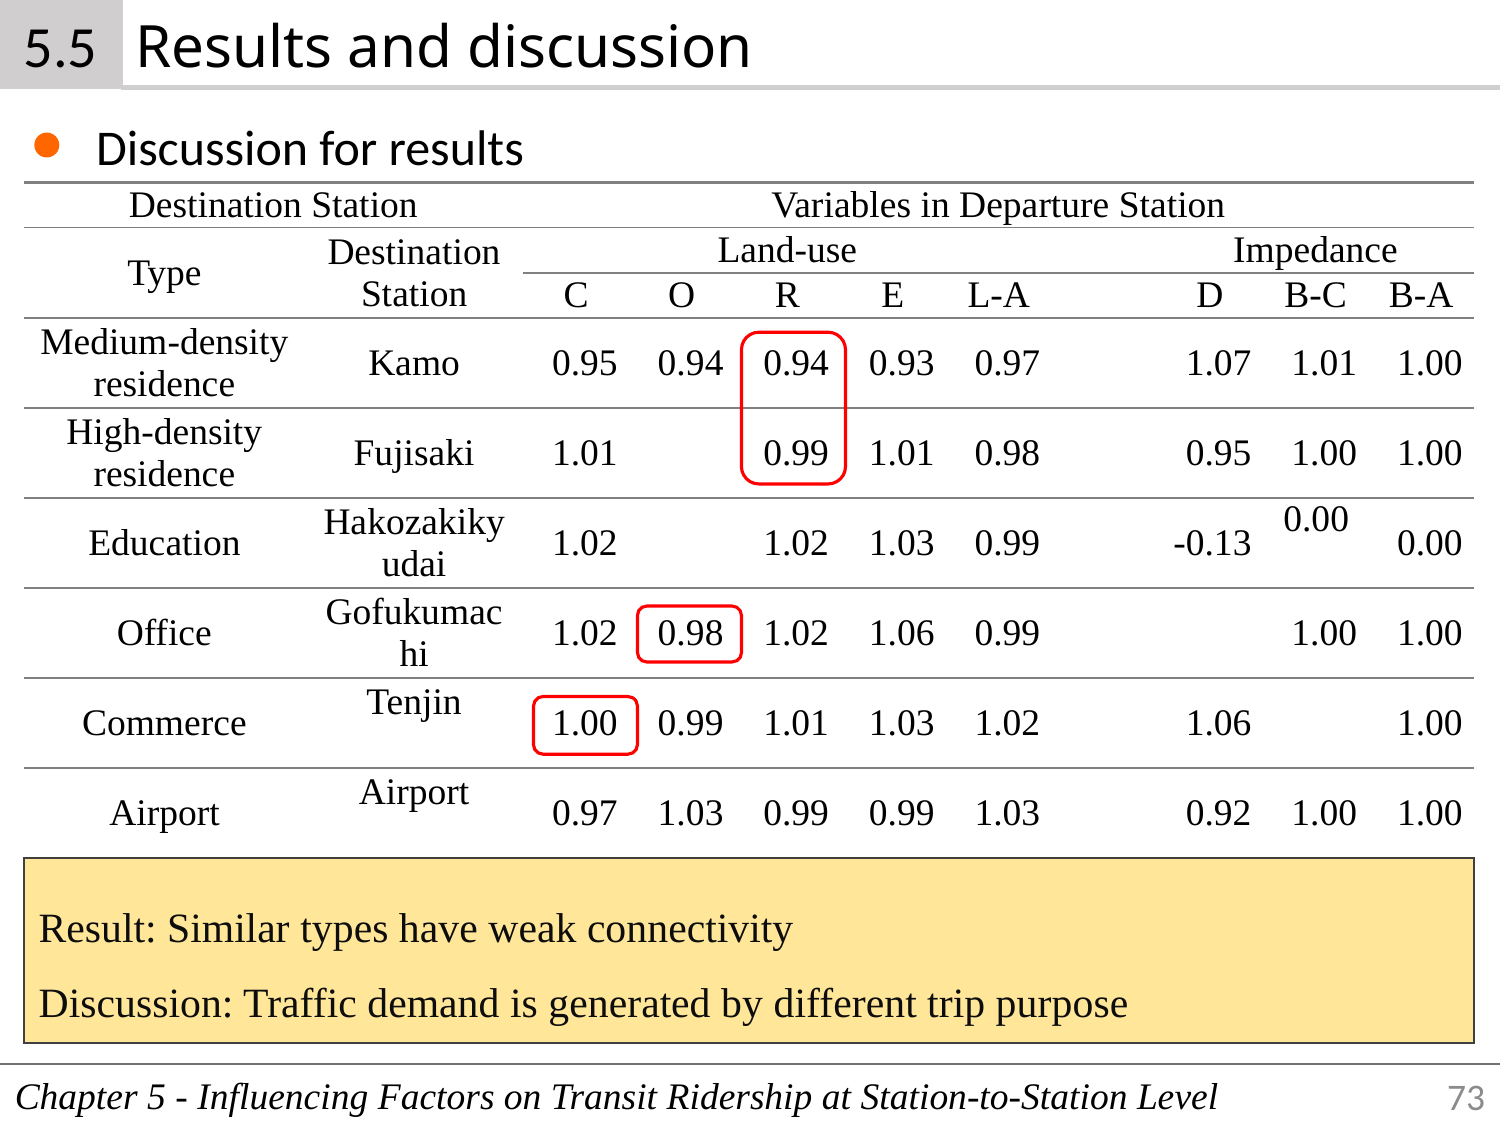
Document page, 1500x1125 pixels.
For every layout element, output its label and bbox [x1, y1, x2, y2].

text_box [636, 604, 743, 664]
text_box [81, 108, 539, 184]
table_cell [24, 391, 741, 473]
text_box [0, 0, 1500, 88]
text_box [740, 331, 847, 485]
table_cell [24, 474, 1474, 568]
text_box [0, 1064, 1500, 1125]
table_cell [24, 570, 1474, 651]
table_cell [24, 308, 1474, 389]
table_cell [24, 653, 1474, 735]
table_cell [24, 736, 1474, 817]
slide_number [1162, 1065, 1500, 1125]
table_cell [846, 391, 1474, 473]
table_header [24, 184, 1474, 223]
text_box [33, 131, 61, 159]
table_cell [24, 225, 1474, 306]
text_box [532, 695, 639, 756]
text_box [23, 857, 1475, 1044]
